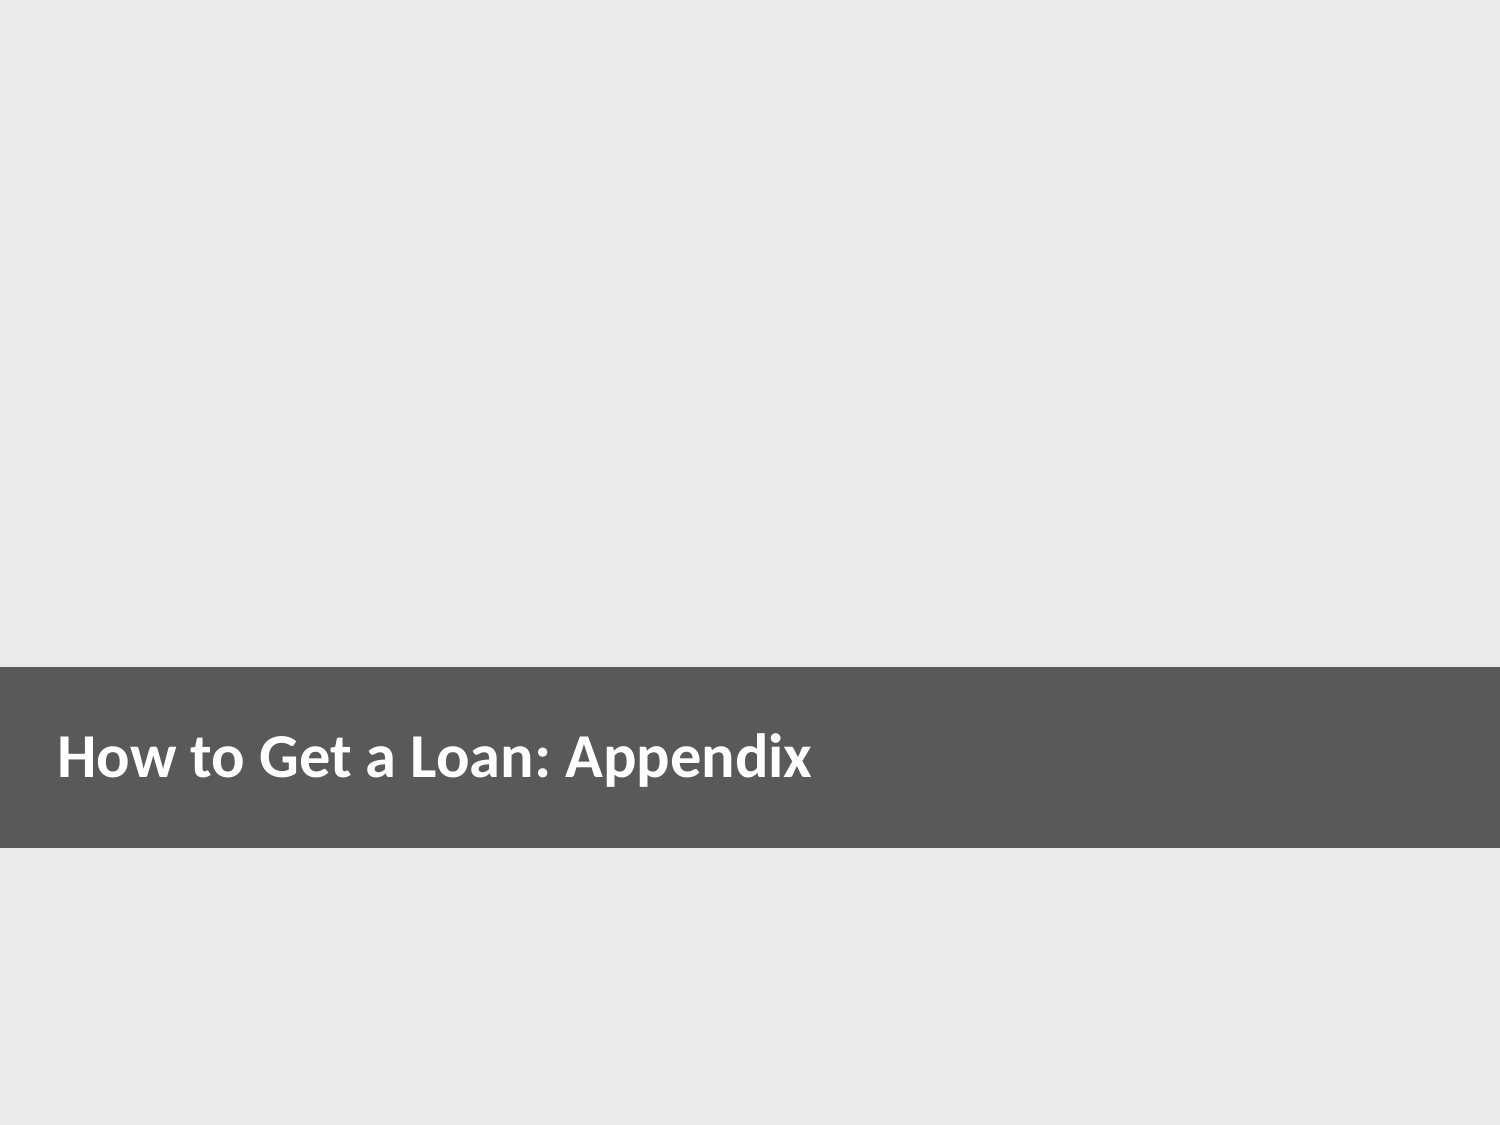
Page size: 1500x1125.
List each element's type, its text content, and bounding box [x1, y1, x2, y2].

list How to Get a Loan: Appendix [0, 667, 1500, 848]
